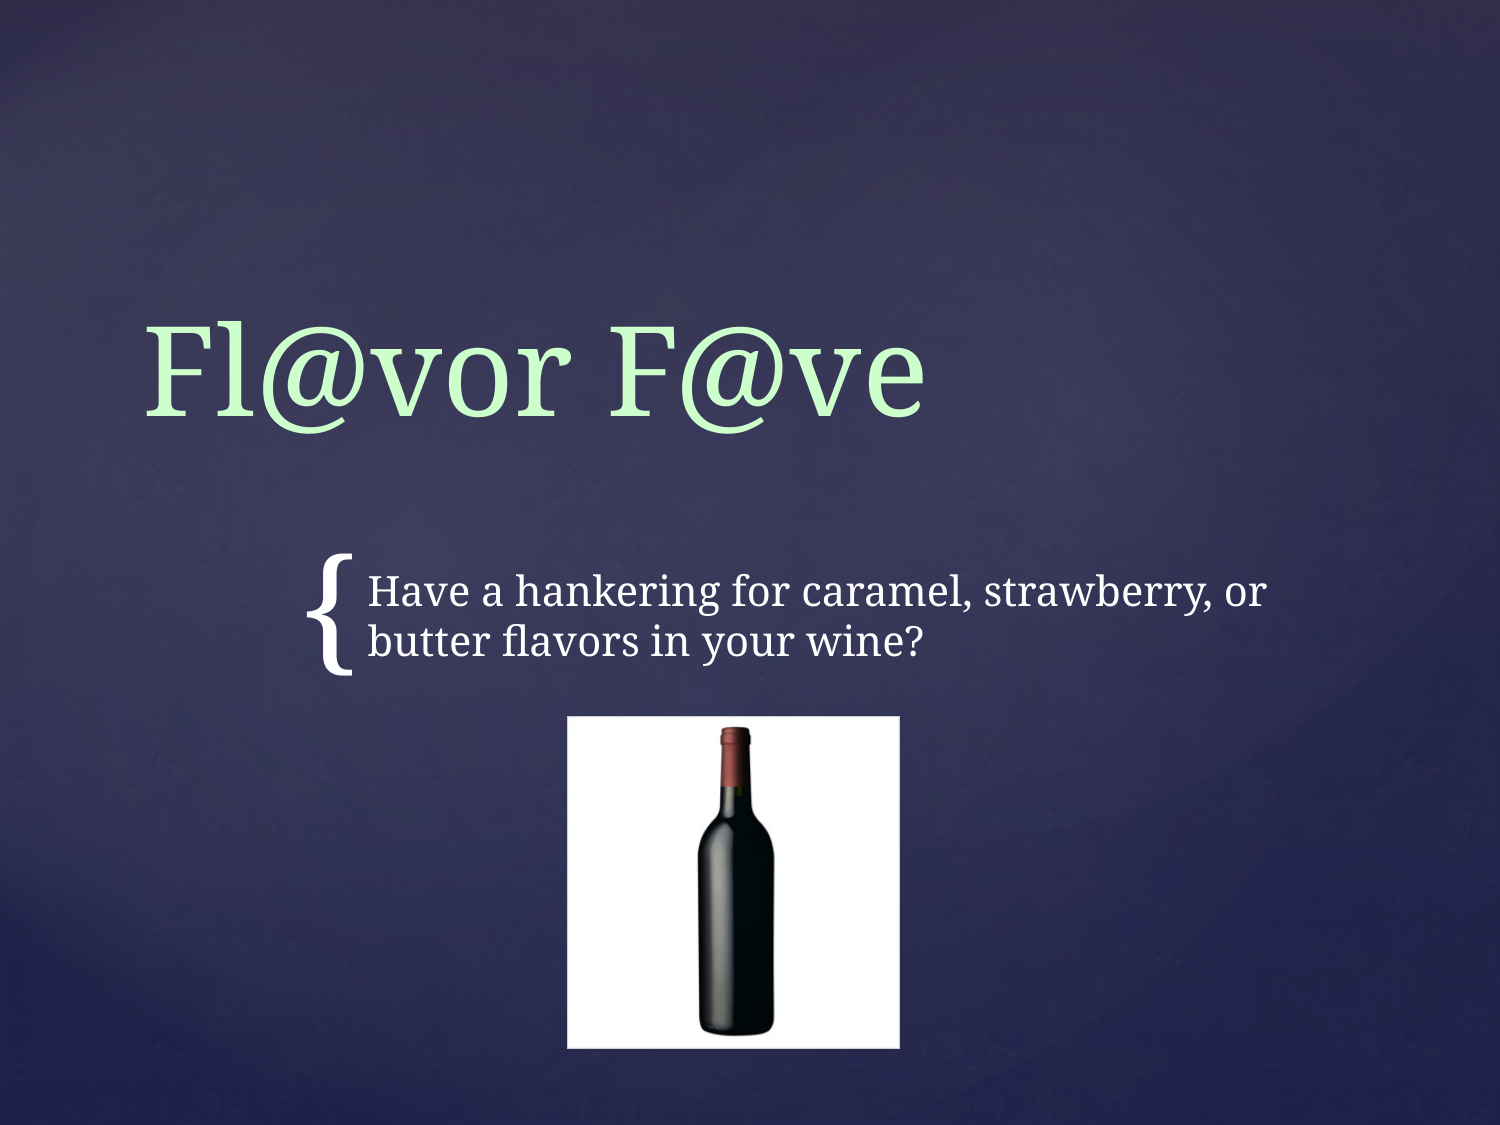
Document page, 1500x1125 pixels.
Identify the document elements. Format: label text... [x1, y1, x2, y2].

picture [566, 715, 900, 1050]
subtitle Have a hankering for caramel, strawberry, or butter flavors in your wine? [352, 513, 1365, 717]
title Fl@vor F@ve [127, 95, 1365, 449]
